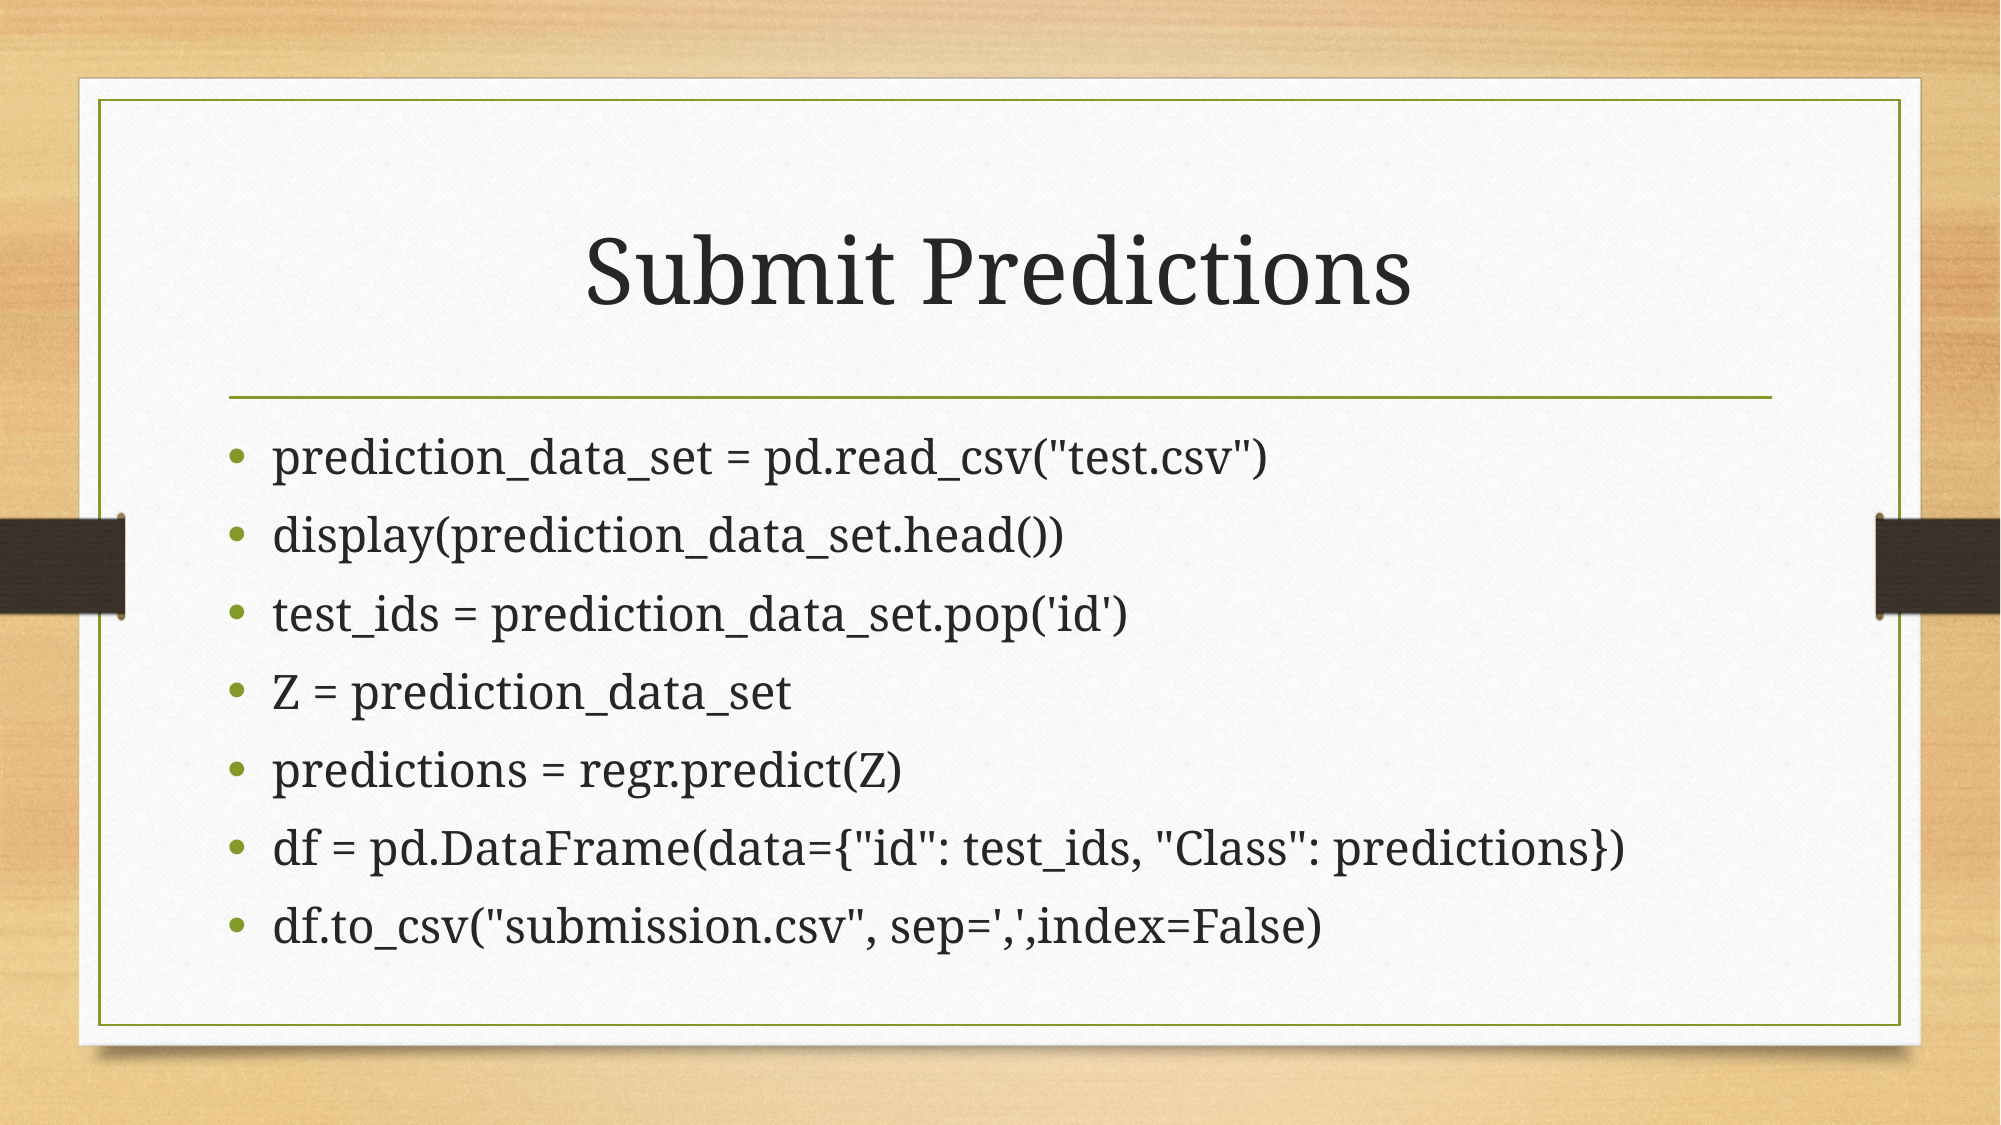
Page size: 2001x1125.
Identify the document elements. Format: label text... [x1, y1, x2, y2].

list prediction_data_set = pd.read_csv("test.csv") display(prediction_data_set.head()) test_ids = prediction_data_set.pop('id') Z = prediction_data_set predictions = regr.predict(Z) df = pd.DataFrame(data={"id": test_ids, "Class": predictions}) df.to_csv("submission.csv", sep=',',index=False) [212, 419, 1788, 964]
title Submit Predictions [212, 161, 1788, 375]
picture [0, 0, 2001, 1125]
